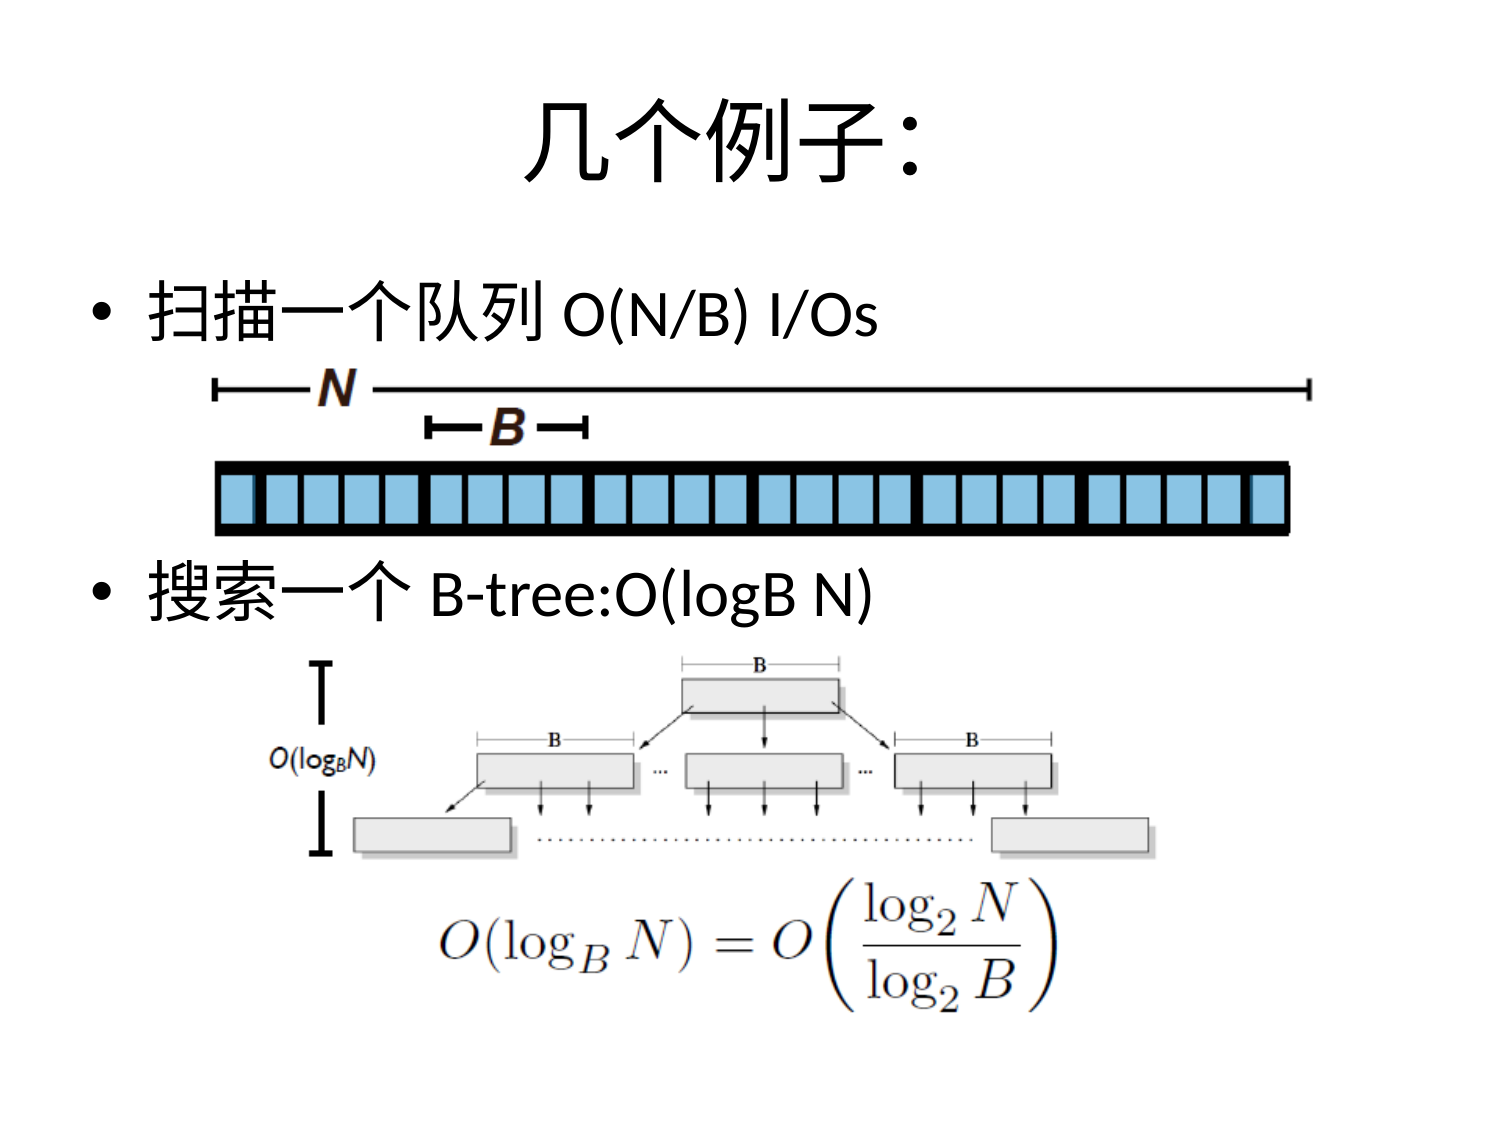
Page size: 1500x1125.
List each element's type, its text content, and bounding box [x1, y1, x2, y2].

list 扫描一个队列O(N/B) I/Os 搜索一个B-tree:O(logB N) [75, 262, 1425, 1005]
picture [186, 360, 1322, 560]
title 几个例子： [75, 45, 1425, 233]
picture [253, 644, 1166, 1029]
